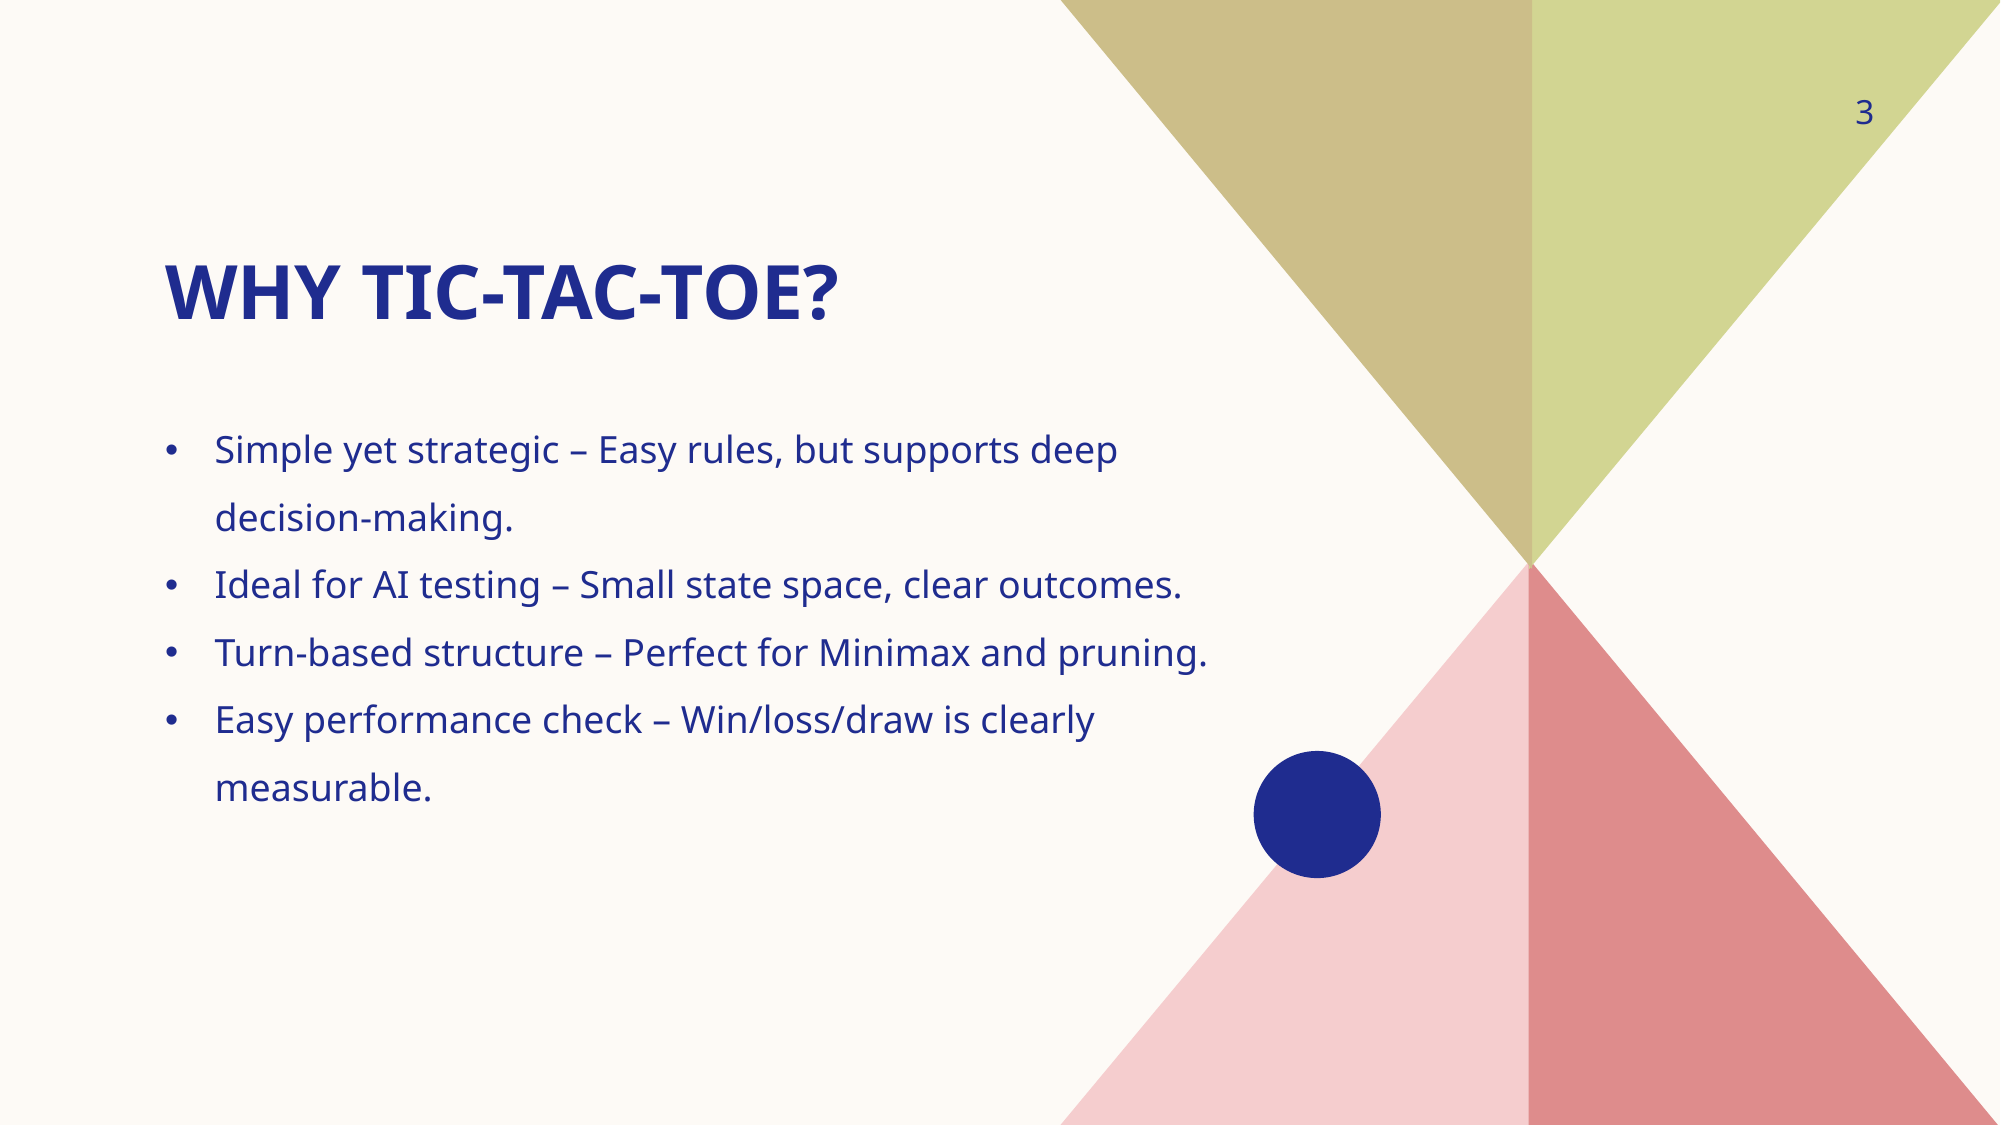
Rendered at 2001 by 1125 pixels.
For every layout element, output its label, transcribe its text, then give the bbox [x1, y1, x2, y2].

title Why Tic-Tac-Toe? [150, 173, 1230, 404]
list Simple yet strategic – Easy rules, but supports deep decision-making. Ideal for AI testing – Small state space, clear outcomes. Turn-based structure – Perfect for Minimax and pruning. Easy performance check – Win/loss/draw is clearly measurable. [150, 404, 1230, 931]
slide_number 3 [1699, 75, 1875, 153]
